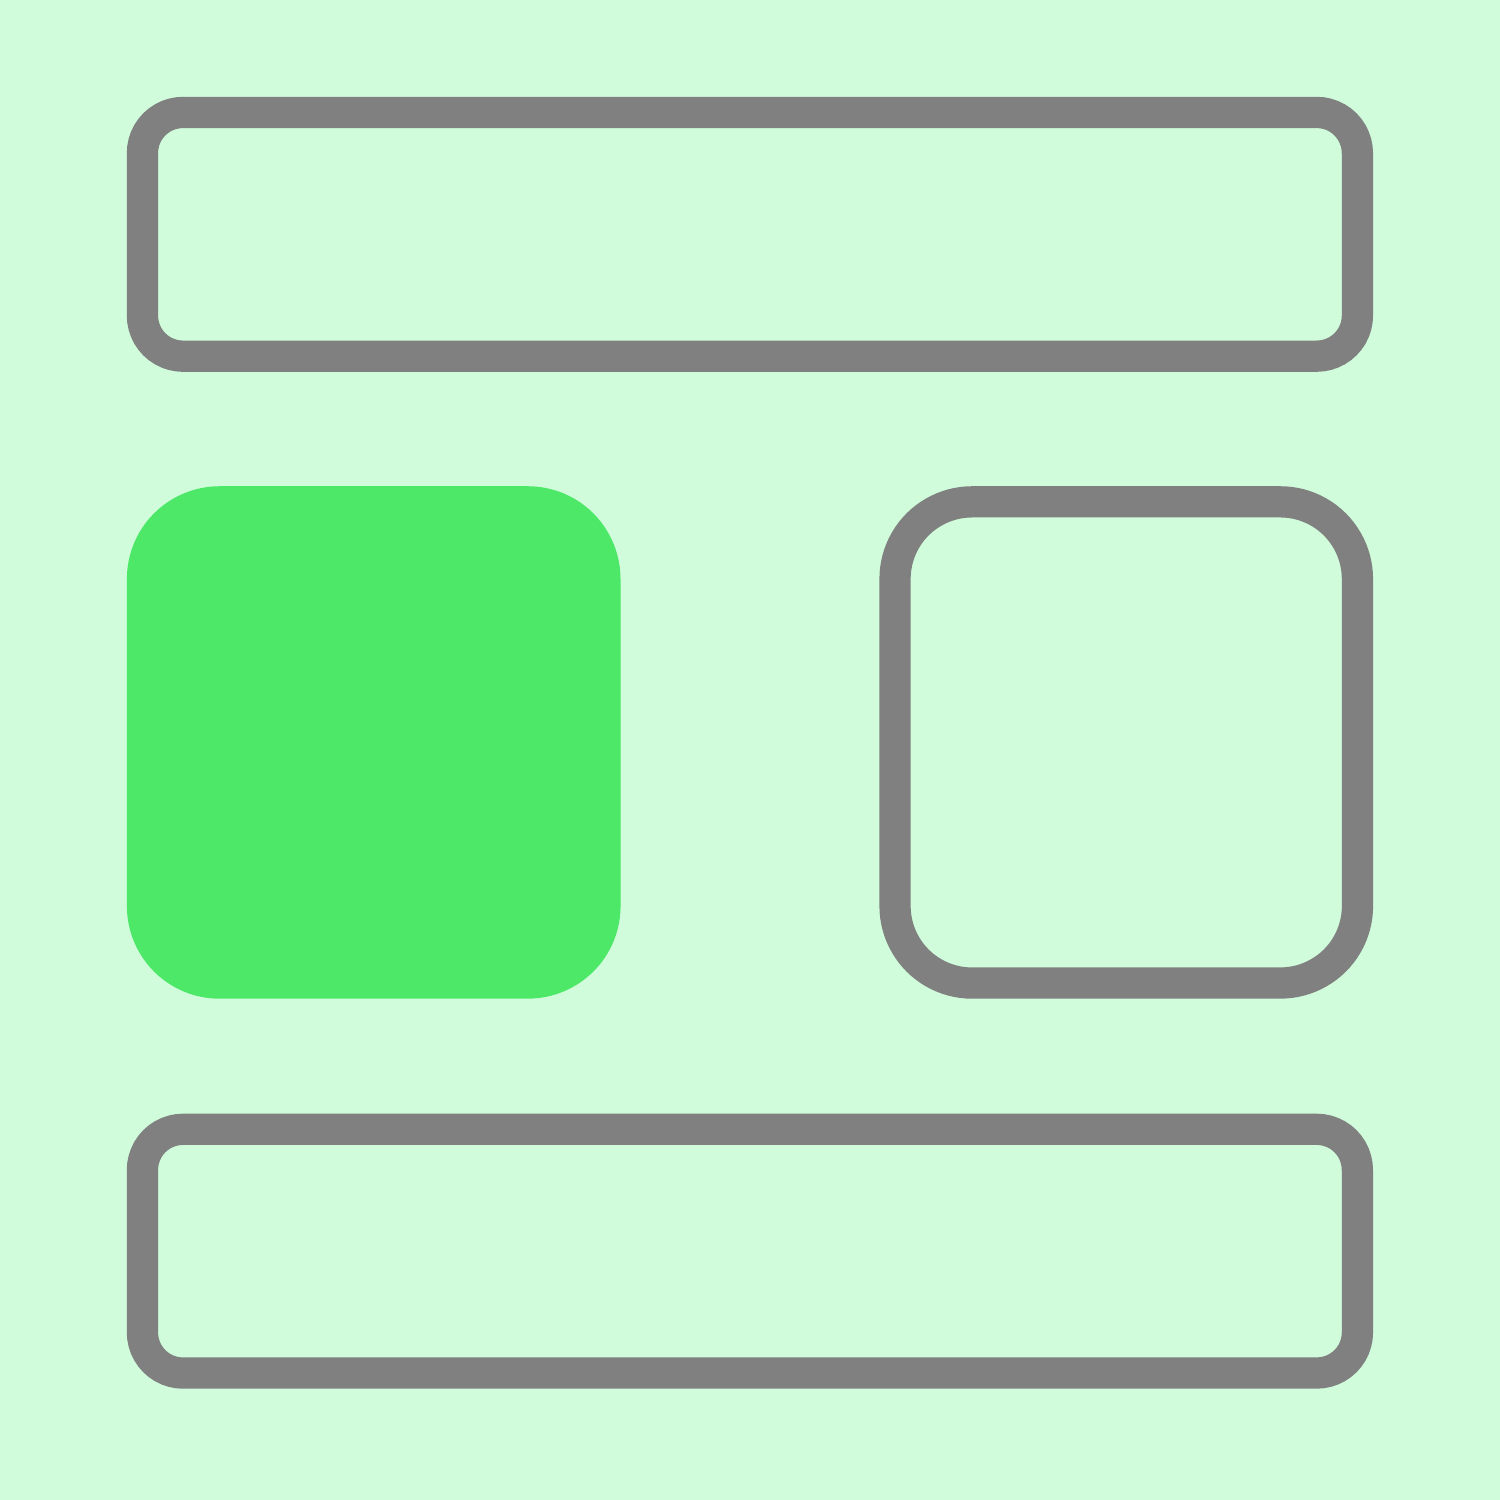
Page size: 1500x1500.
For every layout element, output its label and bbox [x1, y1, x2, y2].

text_box [894, 500, 1359, 985]
text_box [141, 111, 1359, 358]
text_box [141, 500, 606, 985]
text_box [141, 1128, 1359, 1375]
